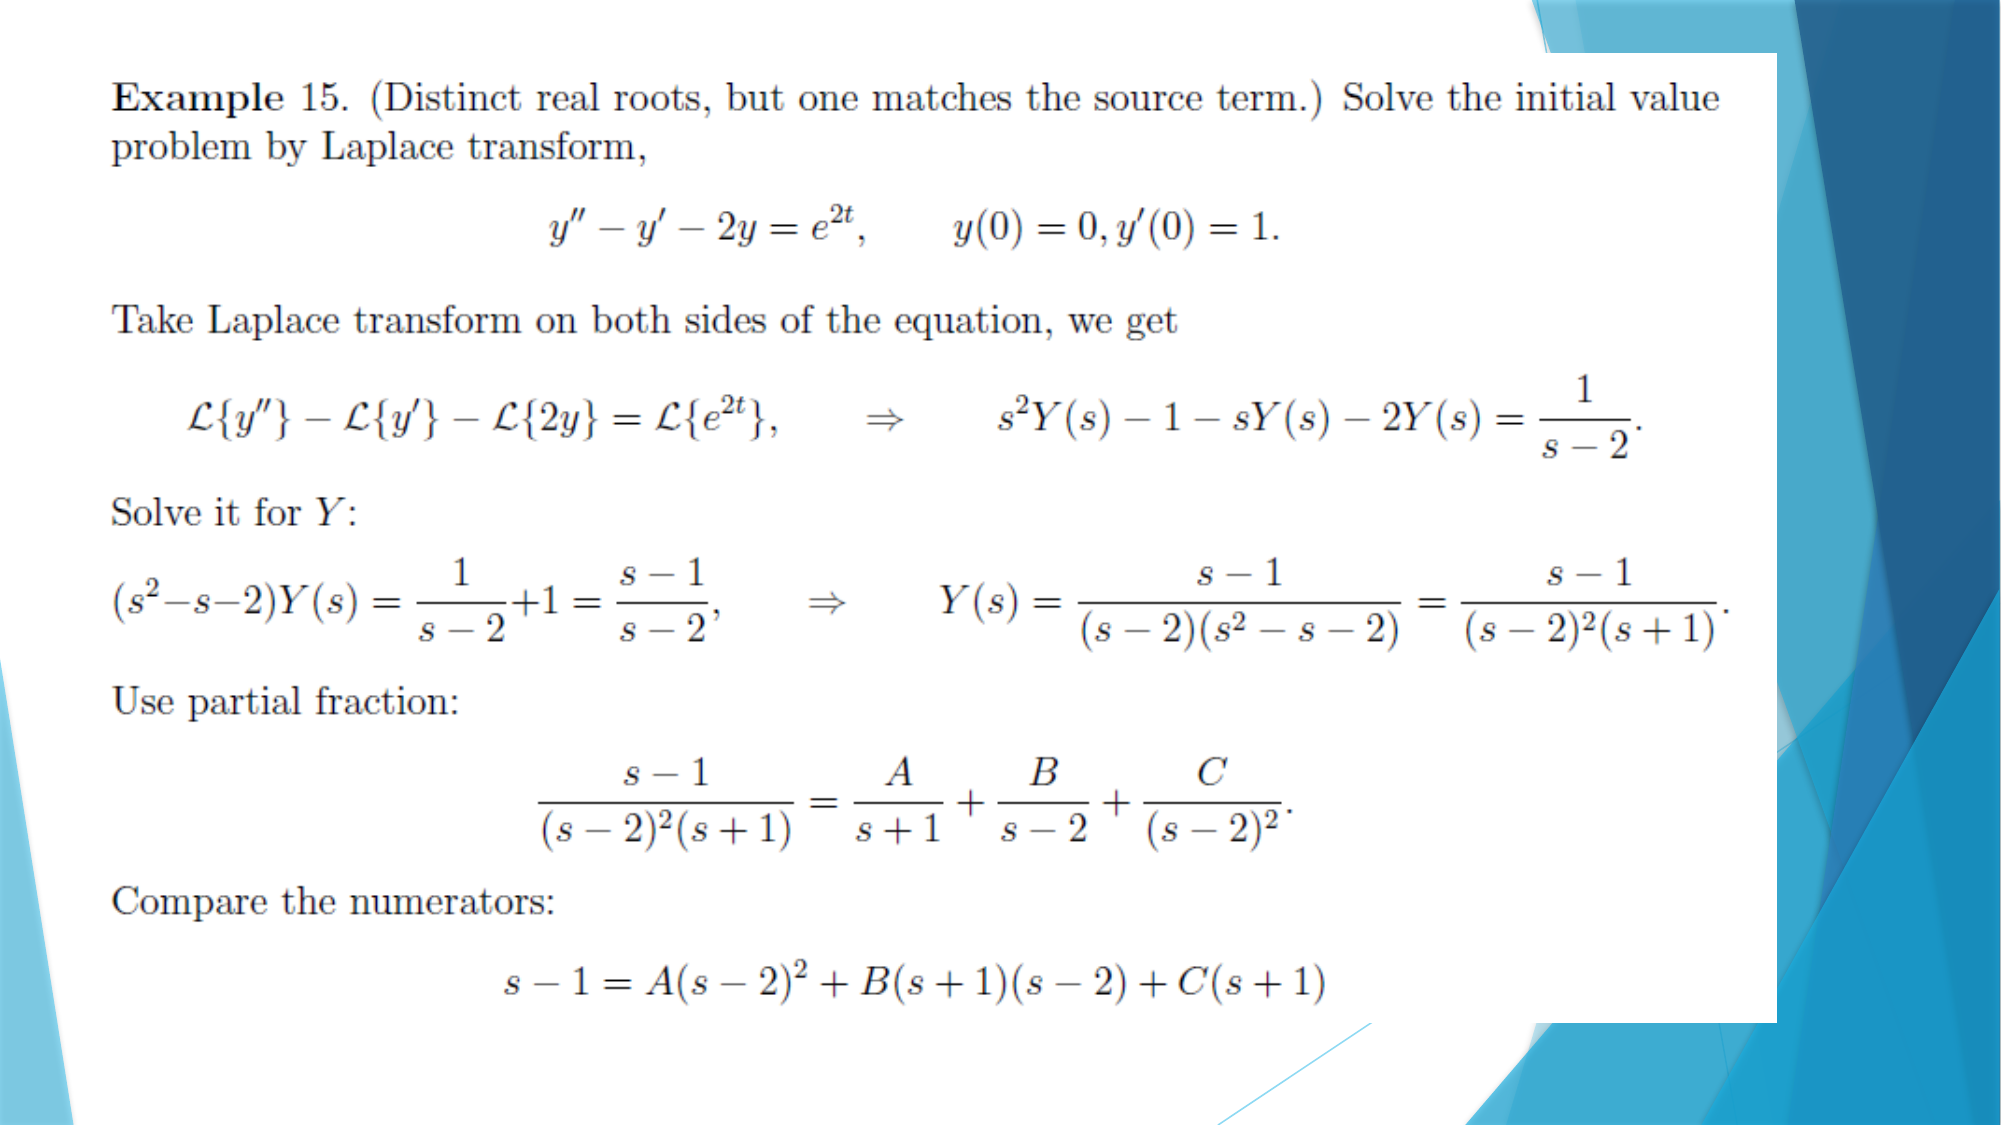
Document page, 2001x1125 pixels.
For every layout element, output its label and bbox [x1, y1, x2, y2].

picture [91, 52, 1778, 1023]
